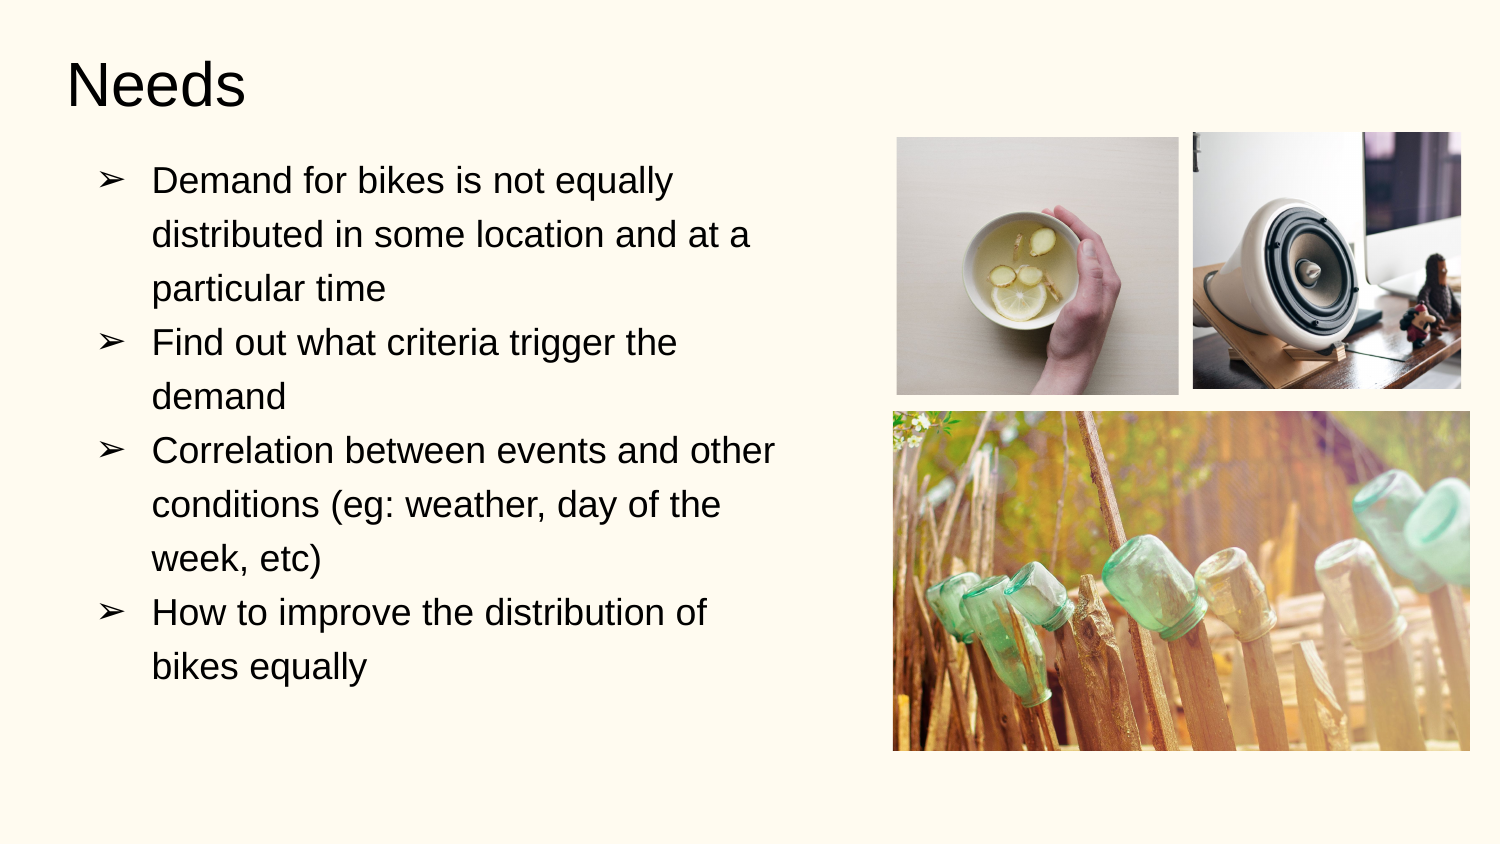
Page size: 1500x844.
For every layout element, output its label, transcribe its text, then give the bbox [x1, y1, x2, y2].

picture [892, 411, 1471, 751]
picture [1192, 131, 1462, 389]
title Needs [51, 14, 1449, 133]
list Demand for bikes is not equally distributed in some location and at a particular time Find out what criteria trigger the demand Correlation between events and other conditions (eg: weather, day of the week, etc) How to improve the distribution of bikes equally [61, 132, 798, 751]
picture [896, 137, 1180, 395]
